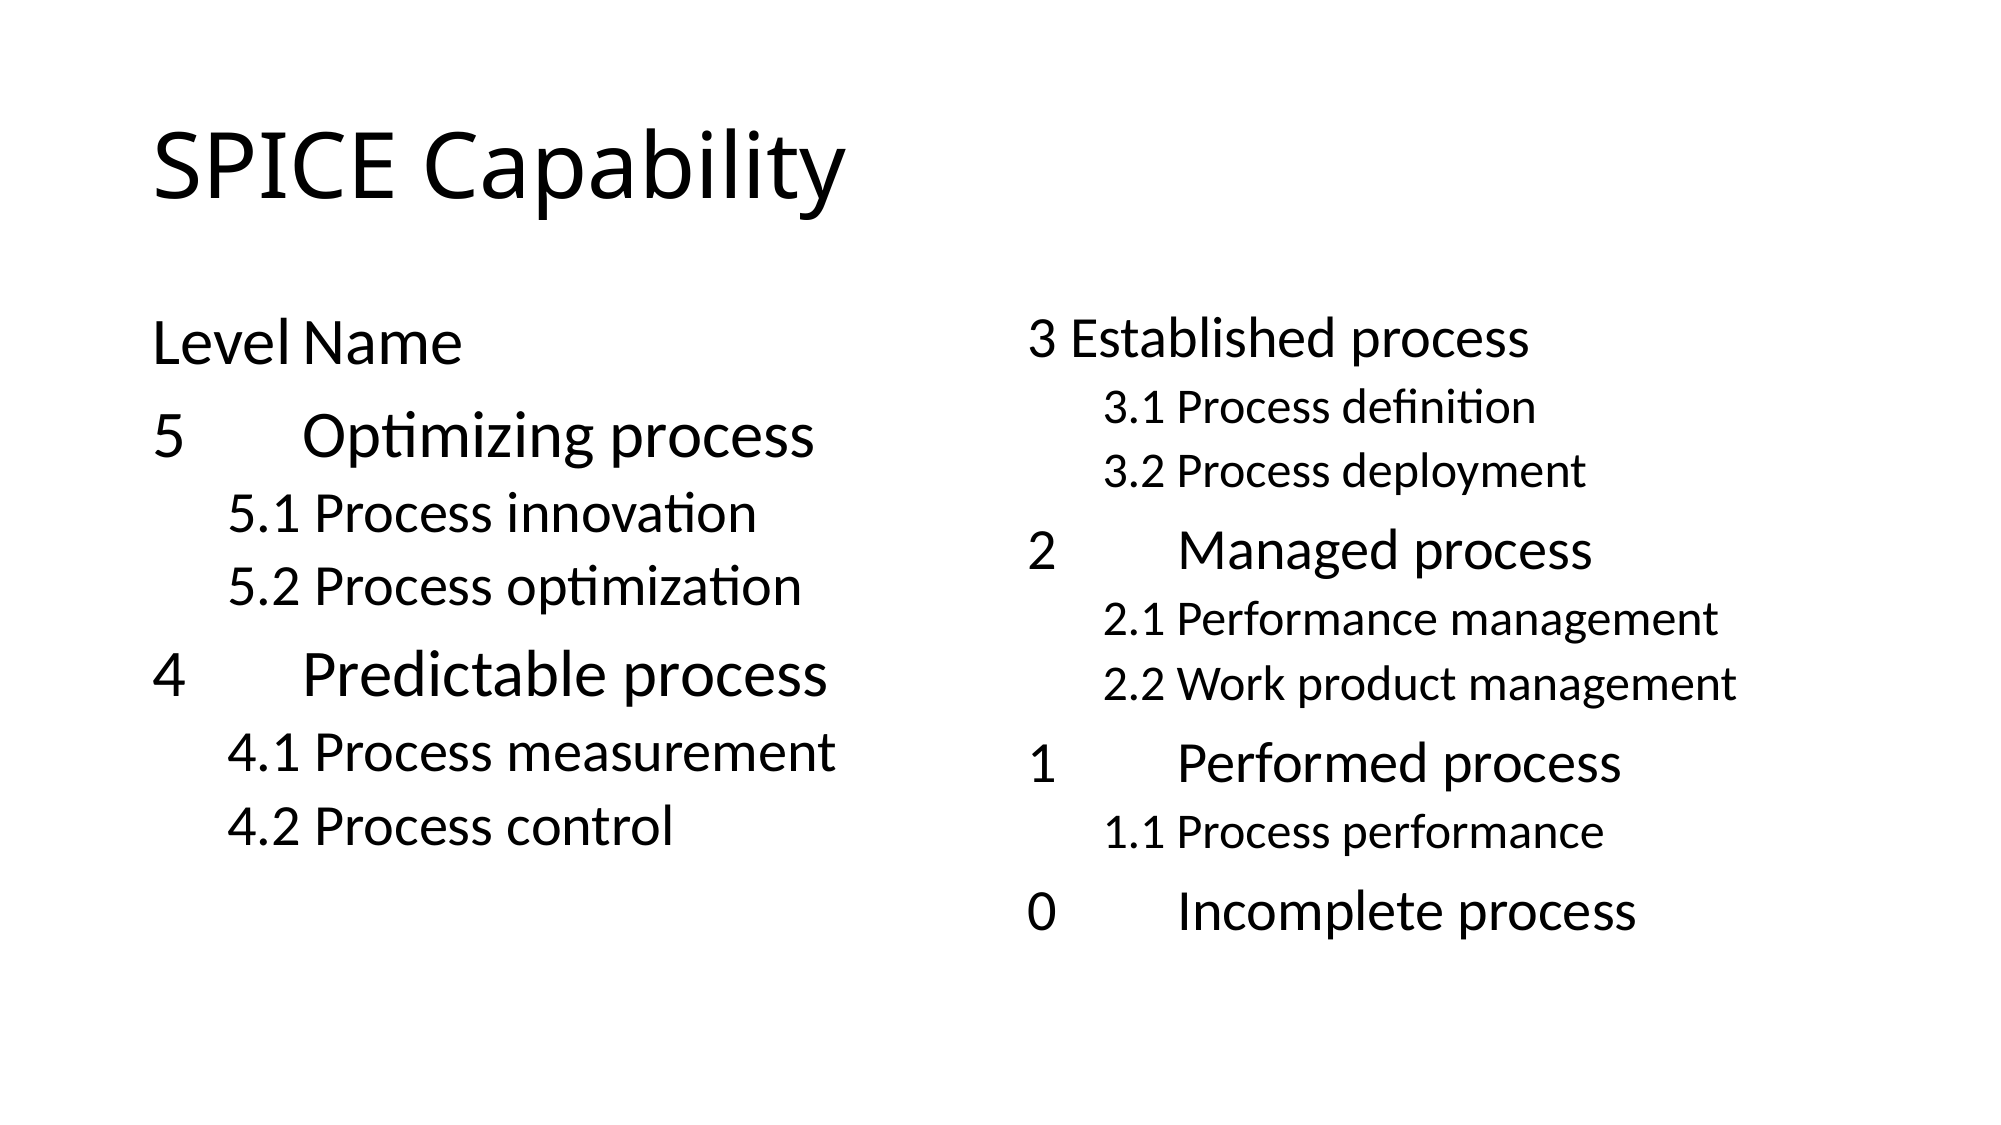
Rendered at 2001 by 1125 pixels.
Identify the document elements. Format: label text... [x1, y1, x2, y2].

title SPICE Capability [137, 59, 1863, 278]
list Level Name 5 Optimizing process 5.1 Process innovation 5.2 Process optimization 4 Predictable process 4.1 Process measurement 4.2 Process control [137, 299, 988, 1014]
list 3 Established process 3.1 Process definition 3.2 Process deployment 2 Managed process 2.1 Performance management 2.2 Work product management 1 Performed process 1.1 Process performance 0 Incomplete process [1012, 299, 1863, 1014]
